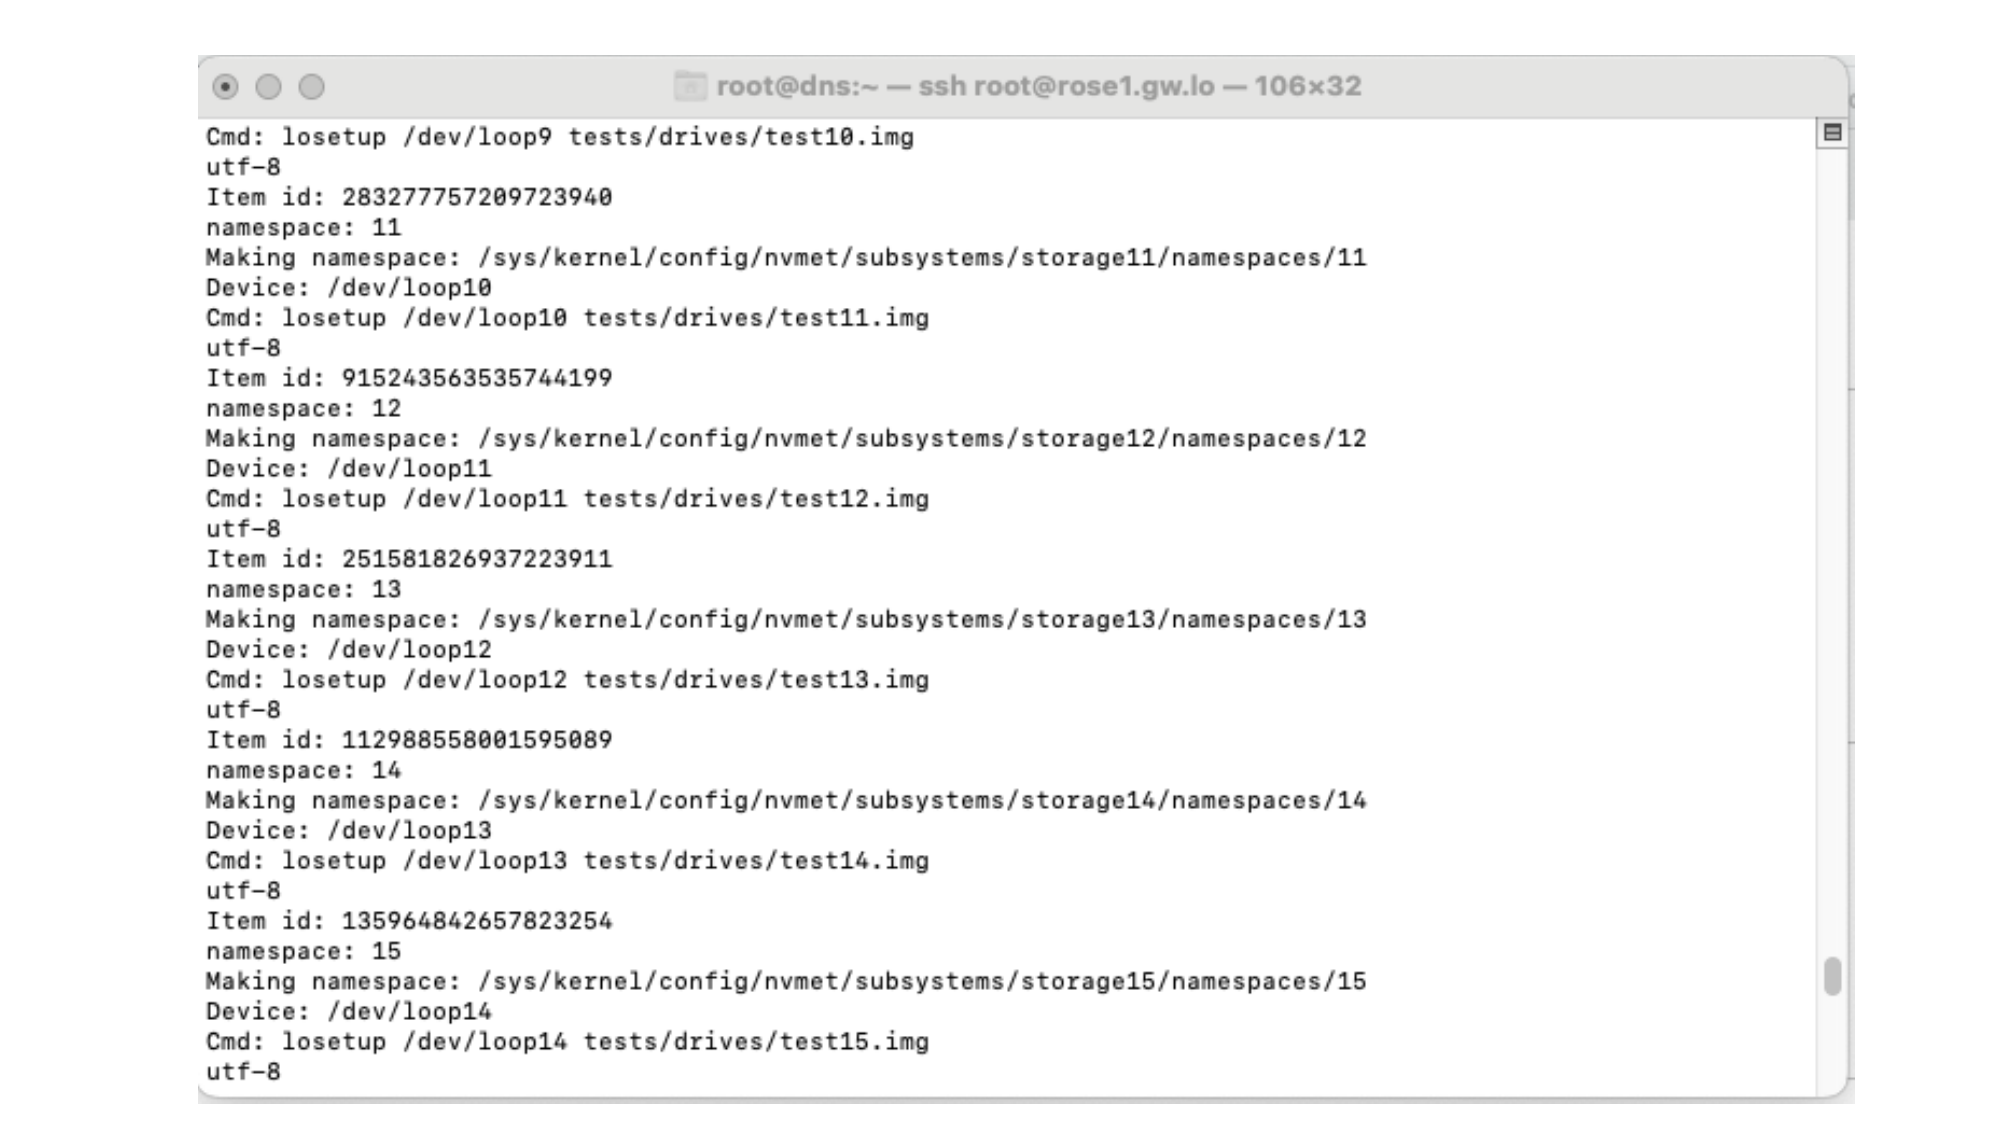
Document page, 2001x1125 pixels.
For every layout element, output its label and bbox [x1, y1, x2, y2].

picture [198, 54, 1856, 1105]
